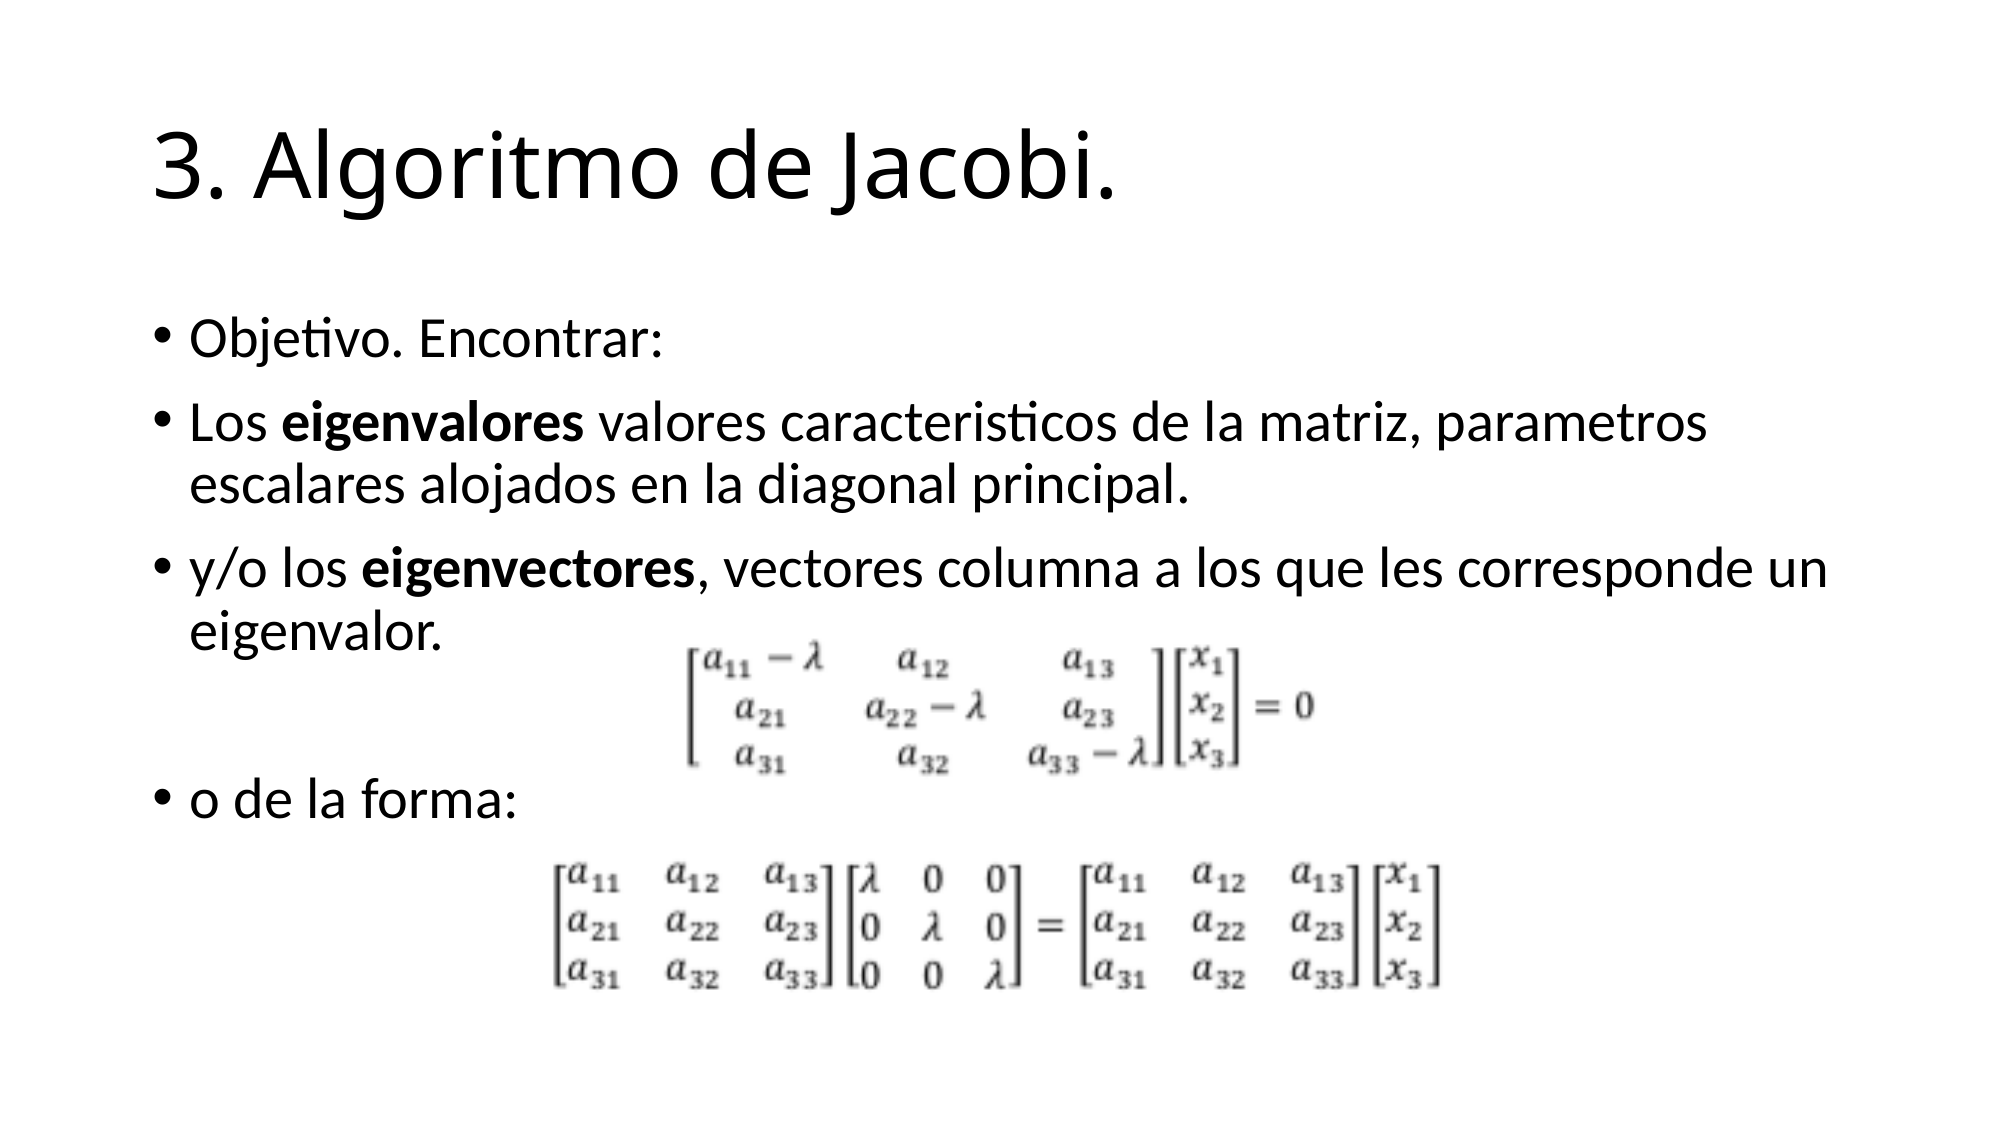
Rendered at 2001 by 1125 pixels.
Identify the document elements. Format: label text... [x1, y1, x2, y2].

picture [665, 620, 1335, 800]
picture [540, 842, 1458, 1014]
list Objetivo. Encontrar: Los eigenvalores valores caracteristicos de la matriz, parametros escalares alojados en la diagonal principal. y/o los eigenvectores, vectores columna a los que les corresponde un eigenvalor. o de la forma: [137, 299, 1863, 1014]
title 3. Algoritmo de Jacobi. [137, 59, 1863, 278]
